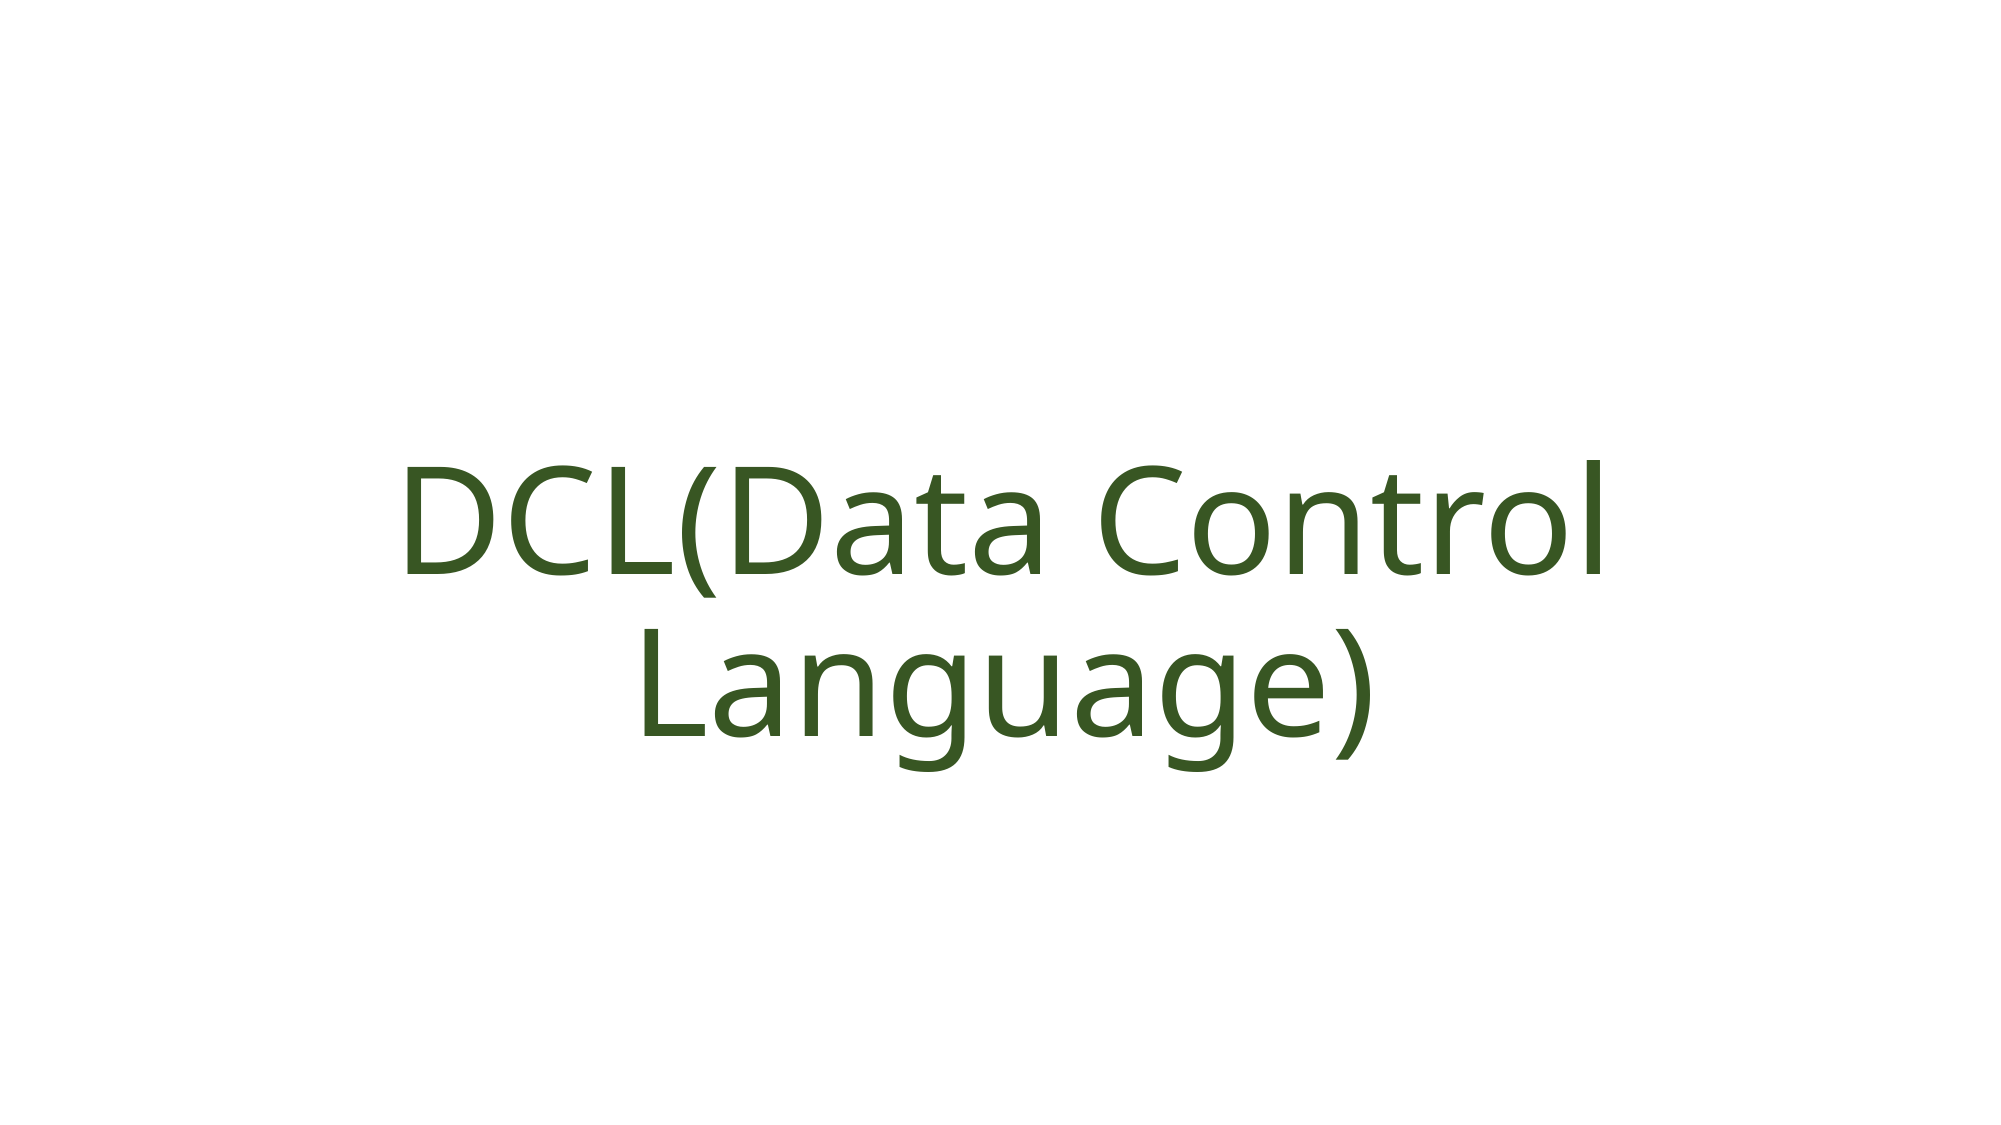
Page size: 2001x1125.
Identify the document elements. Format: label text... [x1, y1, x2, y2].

text_box DCL(Data Control Language) [140, 437, 1866, 906]
